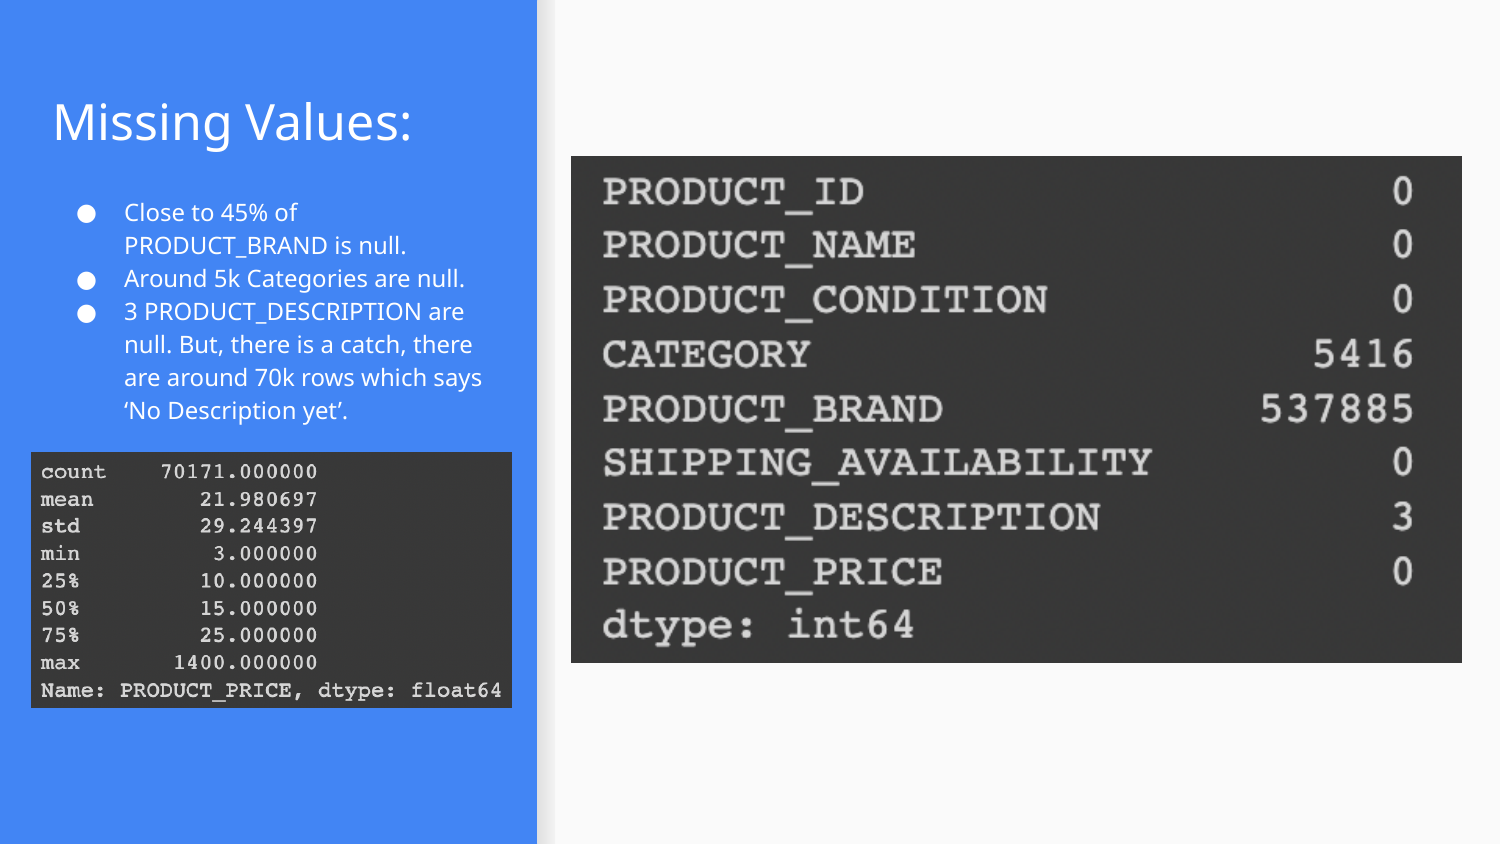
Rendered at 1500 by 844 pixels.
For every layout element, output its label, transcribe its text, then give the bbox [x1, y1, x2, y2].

picture [571, 155, 1463, 663]
title Missing Values: [37, 8, 498, 166]
picture [31, 452, 512, 709]
list Close to 45% of PRODUCT_BRAND is null. Around 5k Categories are null. 3 PRODUCT_DESCRIPTION are null. But, there is a catch, there are around 70k rows which says ‘No Description yet’. [37, 177, 498, 450]
